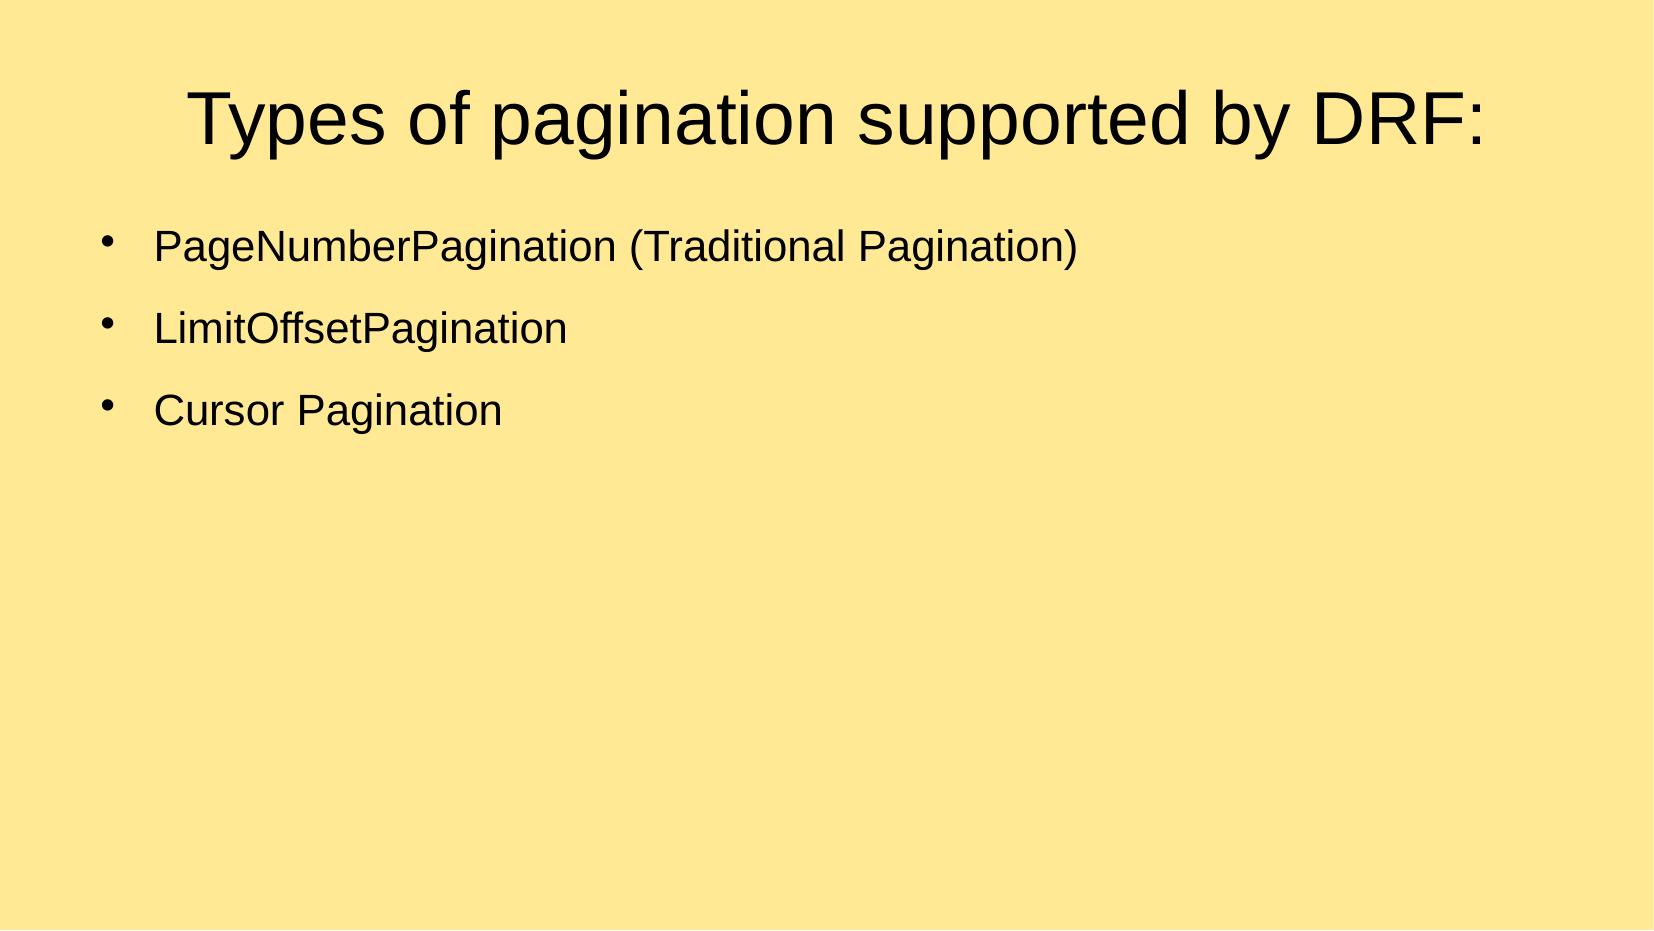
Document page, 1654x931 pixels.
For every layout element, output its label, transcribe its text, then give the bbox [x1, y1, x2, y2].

title Types of pagination supported by DRF: [82, 37, 1571, 193]
list PageNumberPagination (Traditional Pagination) LimitOffsetPagination Cursor Pagination [82, 217, 1571, 757]
